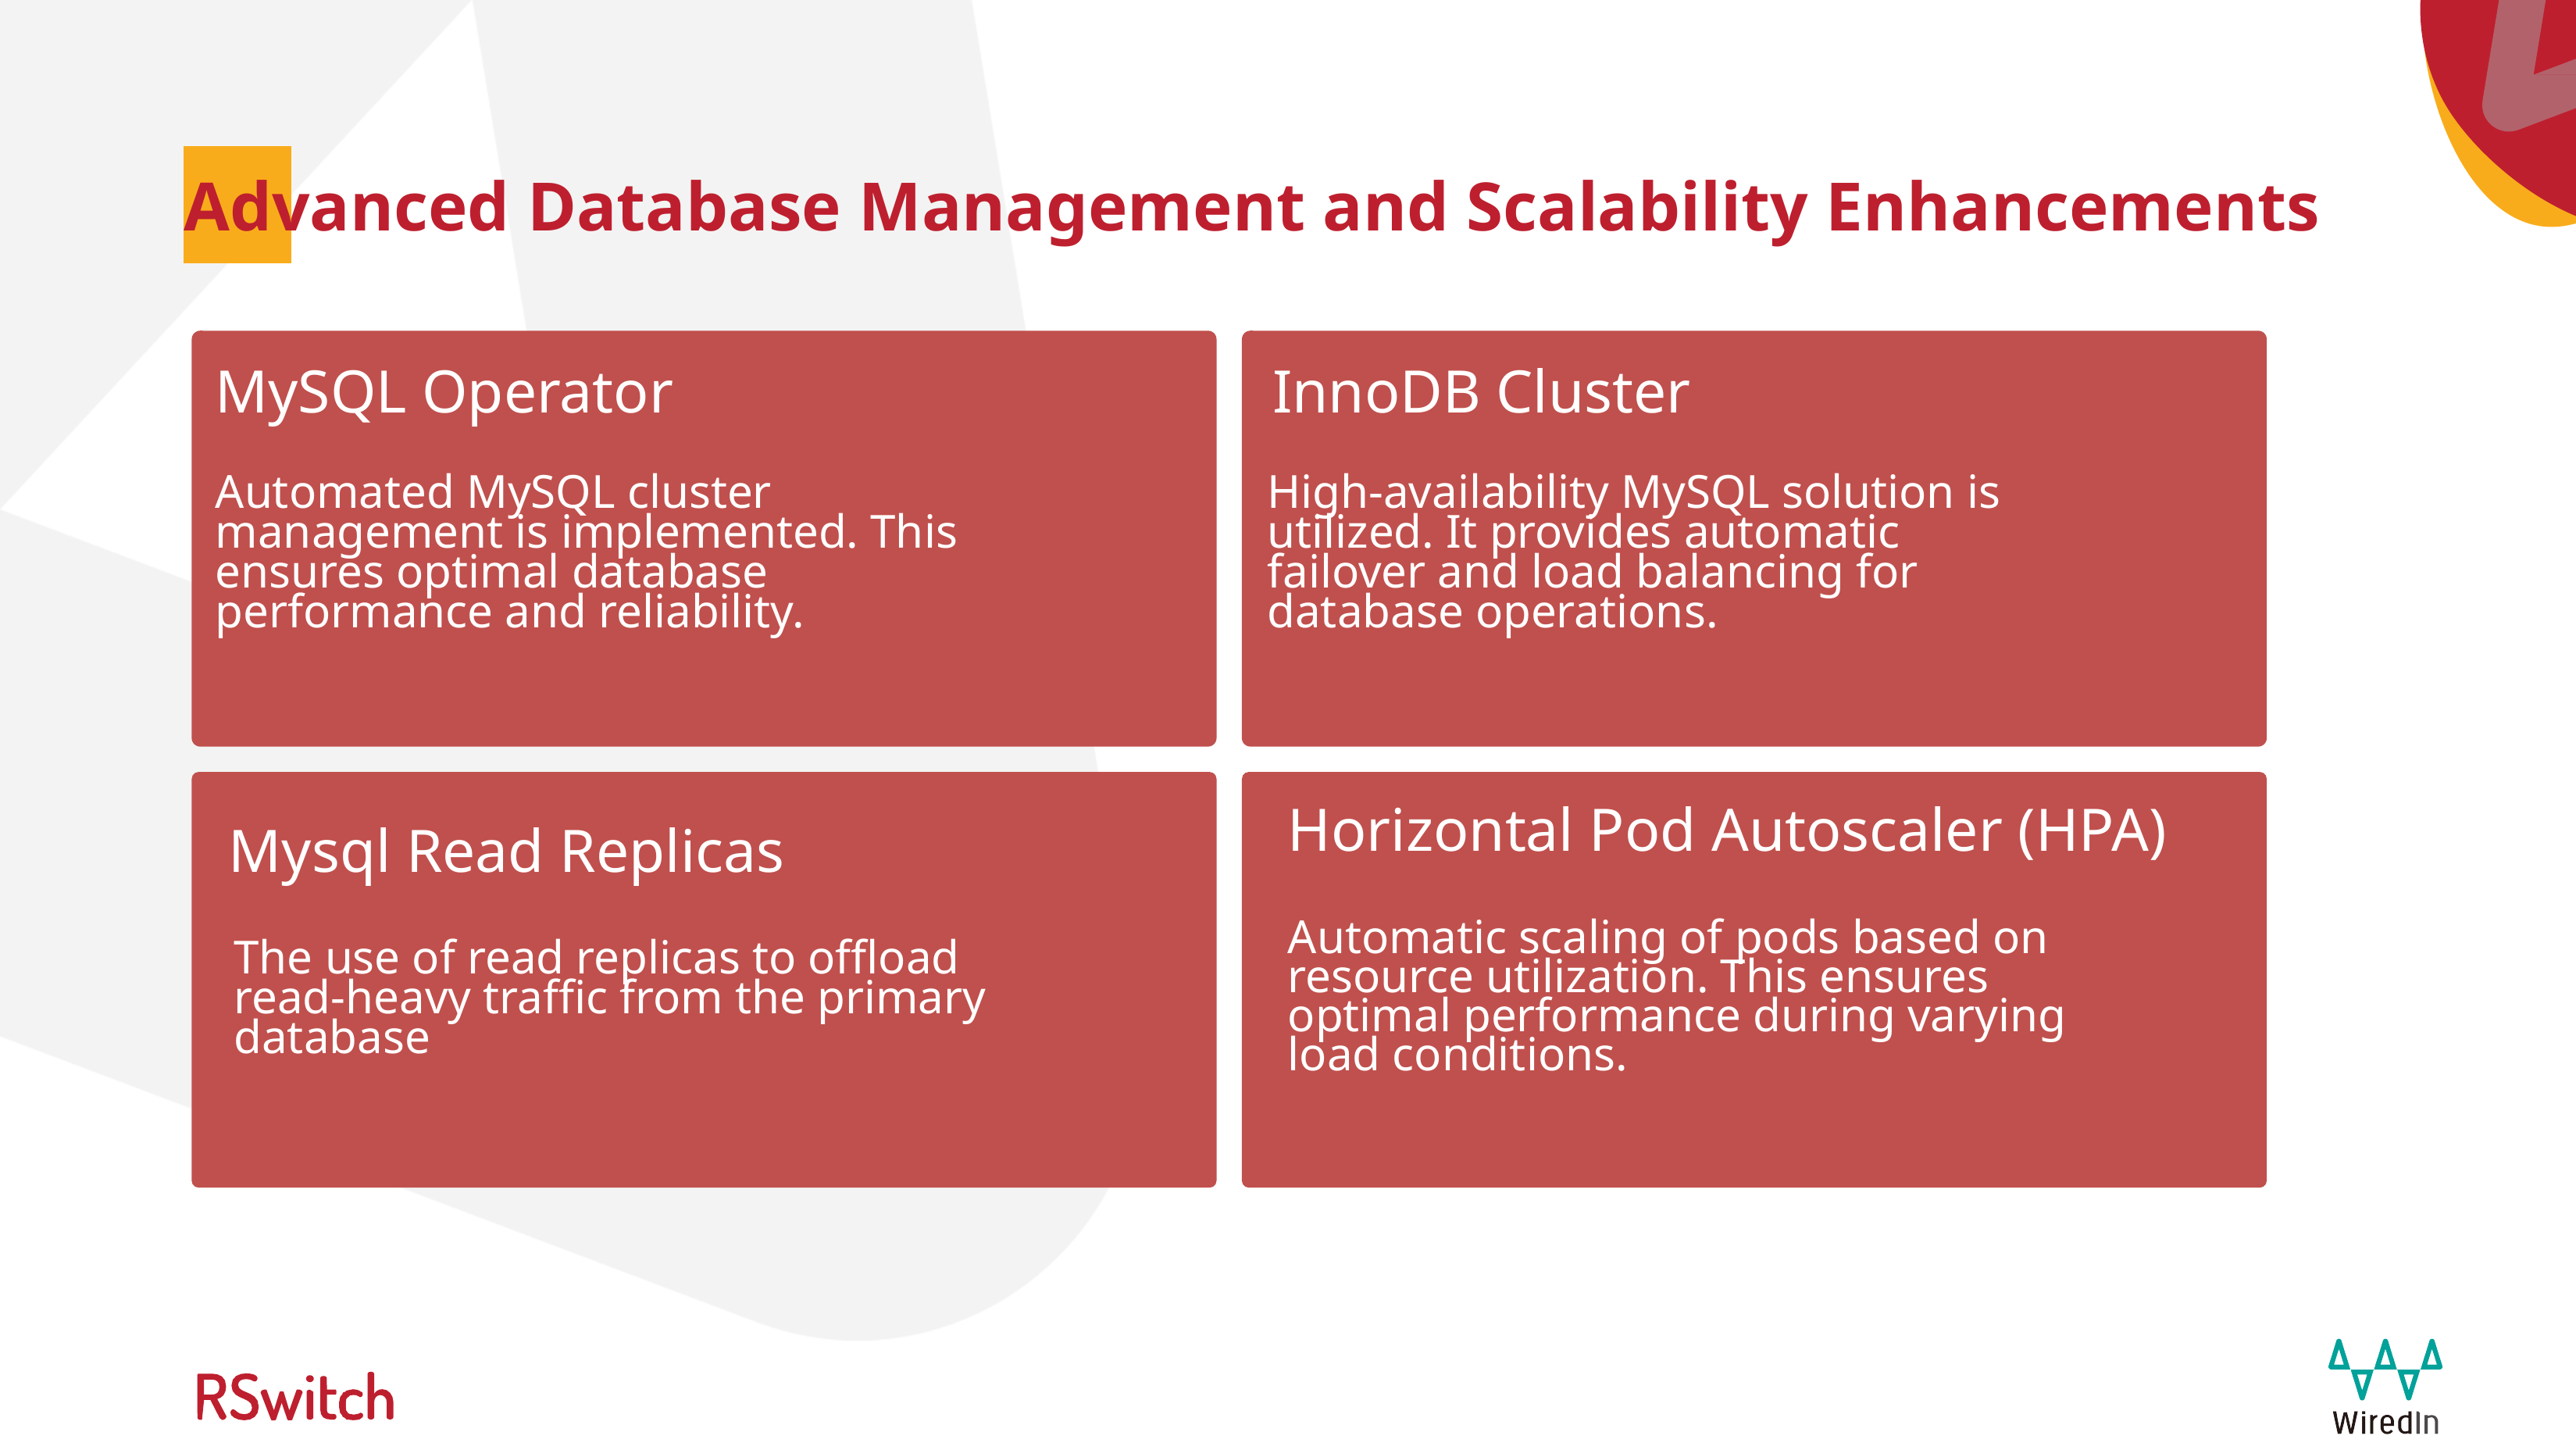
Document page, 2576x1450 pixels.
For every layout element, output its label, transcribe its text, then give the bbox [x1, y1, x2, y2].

text_box [191, 772, 1217, 1188]
text_box Automated MySQL cluster management is implemented. This ensures optimal database performance and reliability. [215, 477, 1001, 559]
picture [0, 0, 1141, 1341]
text_box Horizontal Pod Autoscaler (HPA) [1287, 824, 1606, 865]
title Advanced Database Management and Scalability Enhancements [184, 164, 2447, 245]
text_box InnoDB Cluster [1272, 385, 1590, 426]
picture [2321, 1323, 2449, 1450]
text_box Automatic scaling of pods based on resource utilization. This ensures optimal performance during varying load conditions. [1287, 923, 2073, 1005]
text_box The use of read replicas to offload read-heavy traffic from the primary database [234, 943, 1019, 1066]
text_box Mysql Read Replicas [228, 845, 546, 884]
text_box [1241, 772, 2267, 1188]
text_box [191, 330, 1217, 747]
text_box High-availability MySQL solution is utilized. It provides automatic failover and load balancing for database operations. [1267, 477, 2053, 559]
text_box [1241, 330, 2267, 747]
text_box MySQL Operator [215, 385, 533, 426]
picture [339, 1389, 363, 1420]
